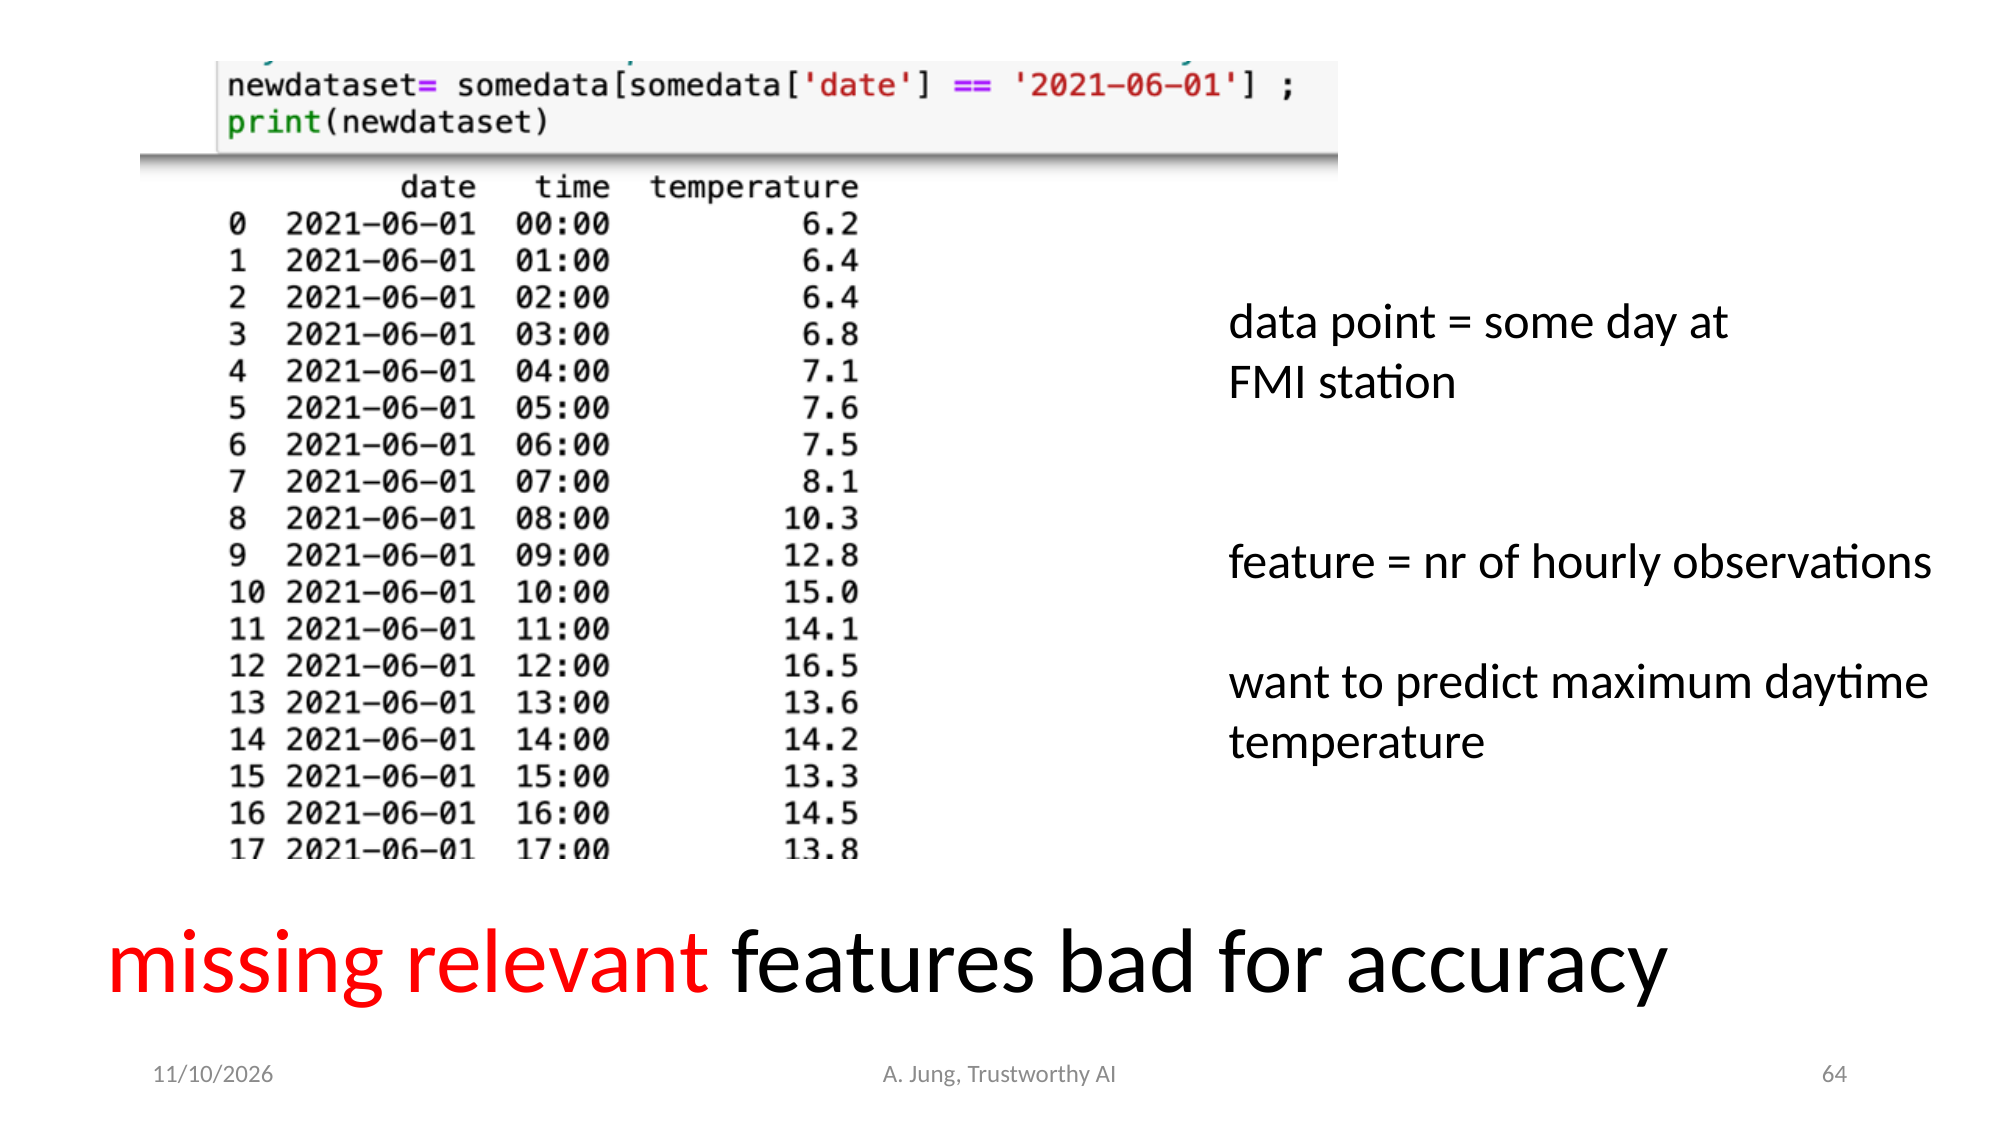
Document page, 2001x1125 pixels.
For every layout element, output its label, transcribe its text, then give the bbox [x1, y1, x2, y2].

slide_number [137, 1042, 588, 1103]
text_box data point = some day at FMI station feature = nr of hourly observations want to predict maximum daytime temperature [1338, 281, 1964, 777]
footer A. Jung, Trustworthy AI [662, 1042, 1338, 1103]
text_box missing relevant features bad for accuracy [91, 893, 1695, 1019]
slide_number 64 [1412, 1042, 1863, 1103]
picture [140, 61, 1338, 859]
